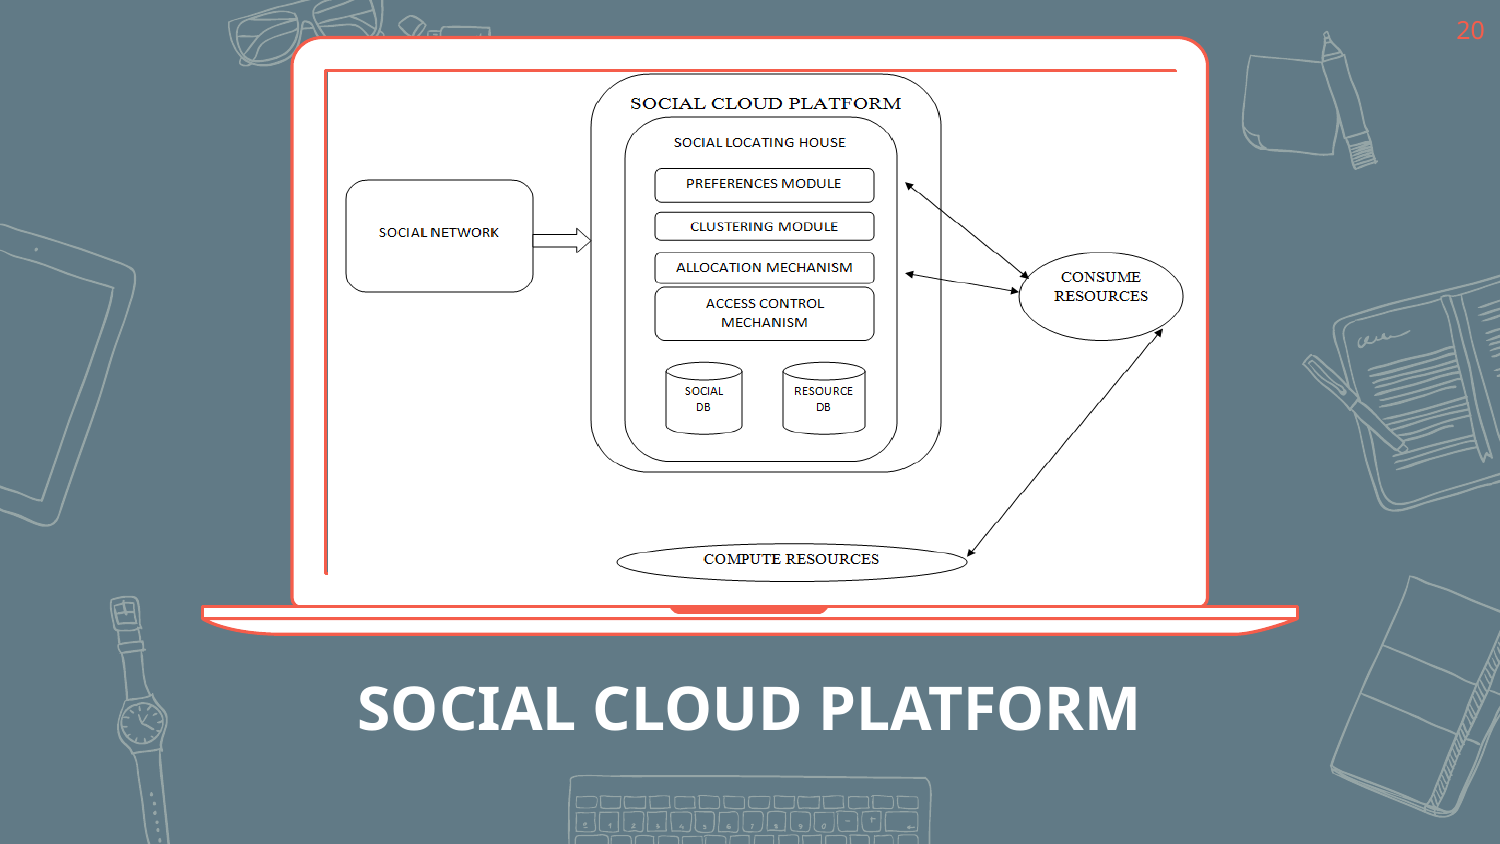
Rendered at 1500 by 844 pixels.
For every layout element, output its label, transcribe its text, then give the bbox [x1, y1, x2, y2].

slide_number ‹#› [1435, 0, 1500, 53]
list SOCIAL CLOUD PLATFORM [202, 655, 1298, 776]
picture [328, 71, 1186, 583]
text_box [202, 37, 1298, 635]
